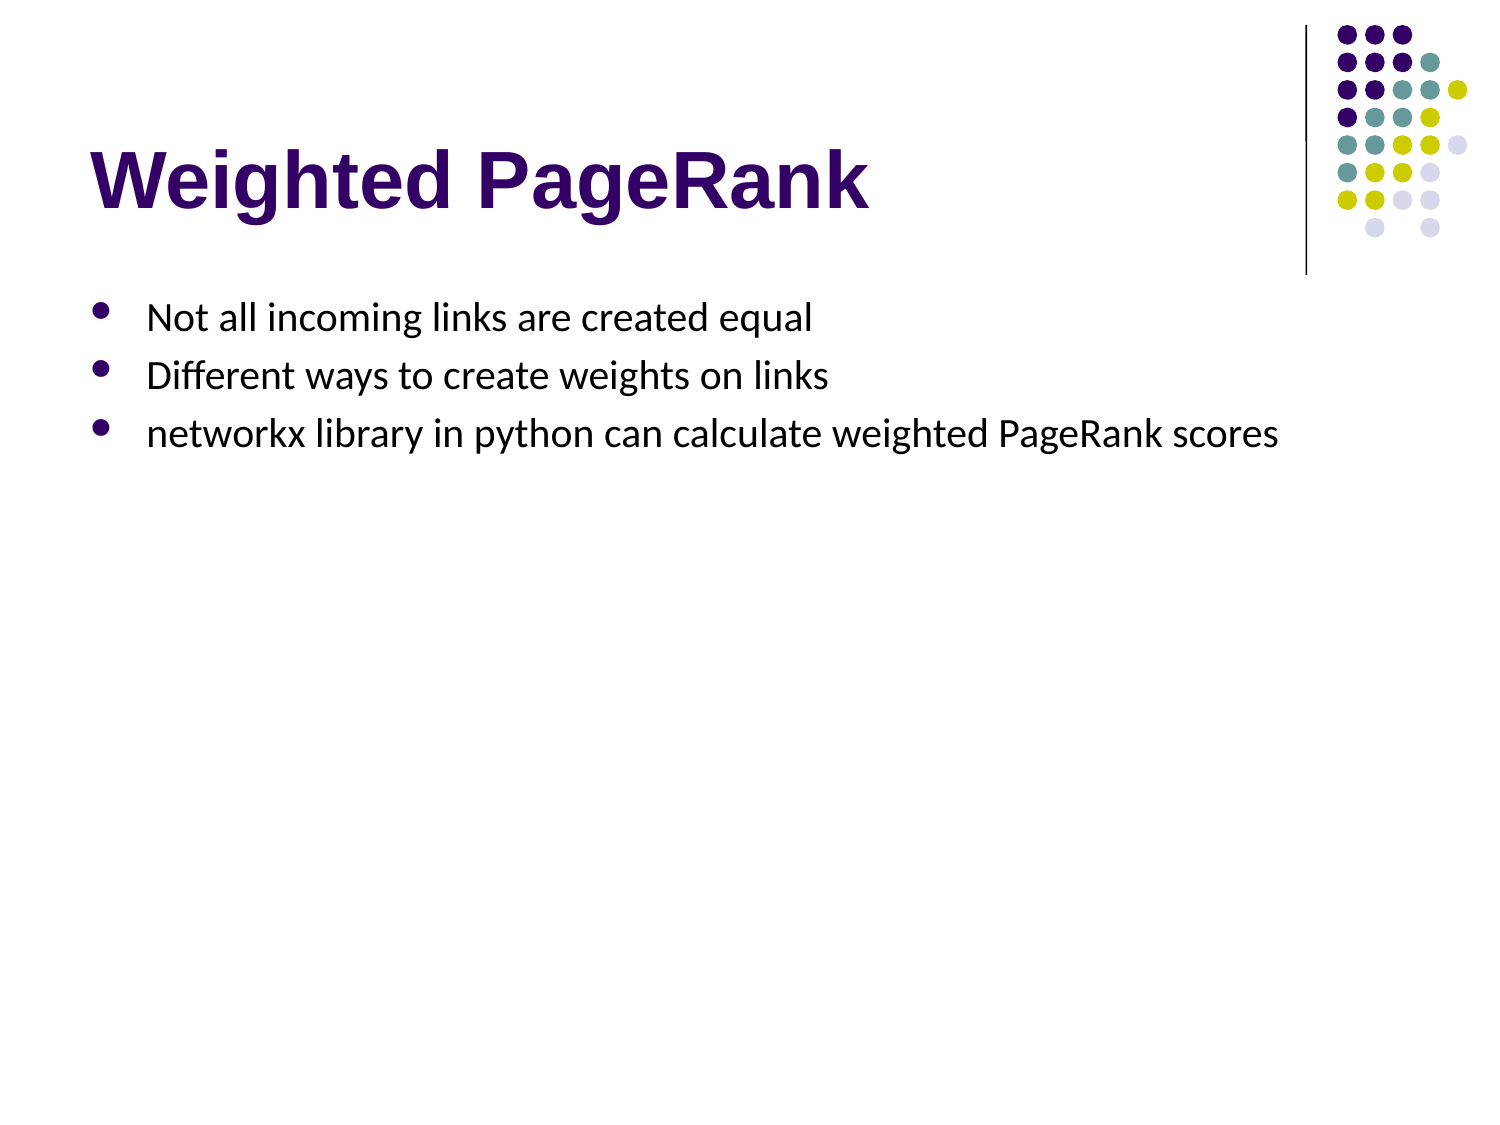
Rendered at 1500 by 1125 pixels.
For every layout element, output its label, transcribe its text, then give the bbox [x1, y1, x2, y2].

title Weighted PageRank [74, 19, 1313, 233]
list Not all incoming links are created equal Different ways to create weights on links networkx library in python can calculate weighted PageRank scores [74, 281, 1426, 1006]
